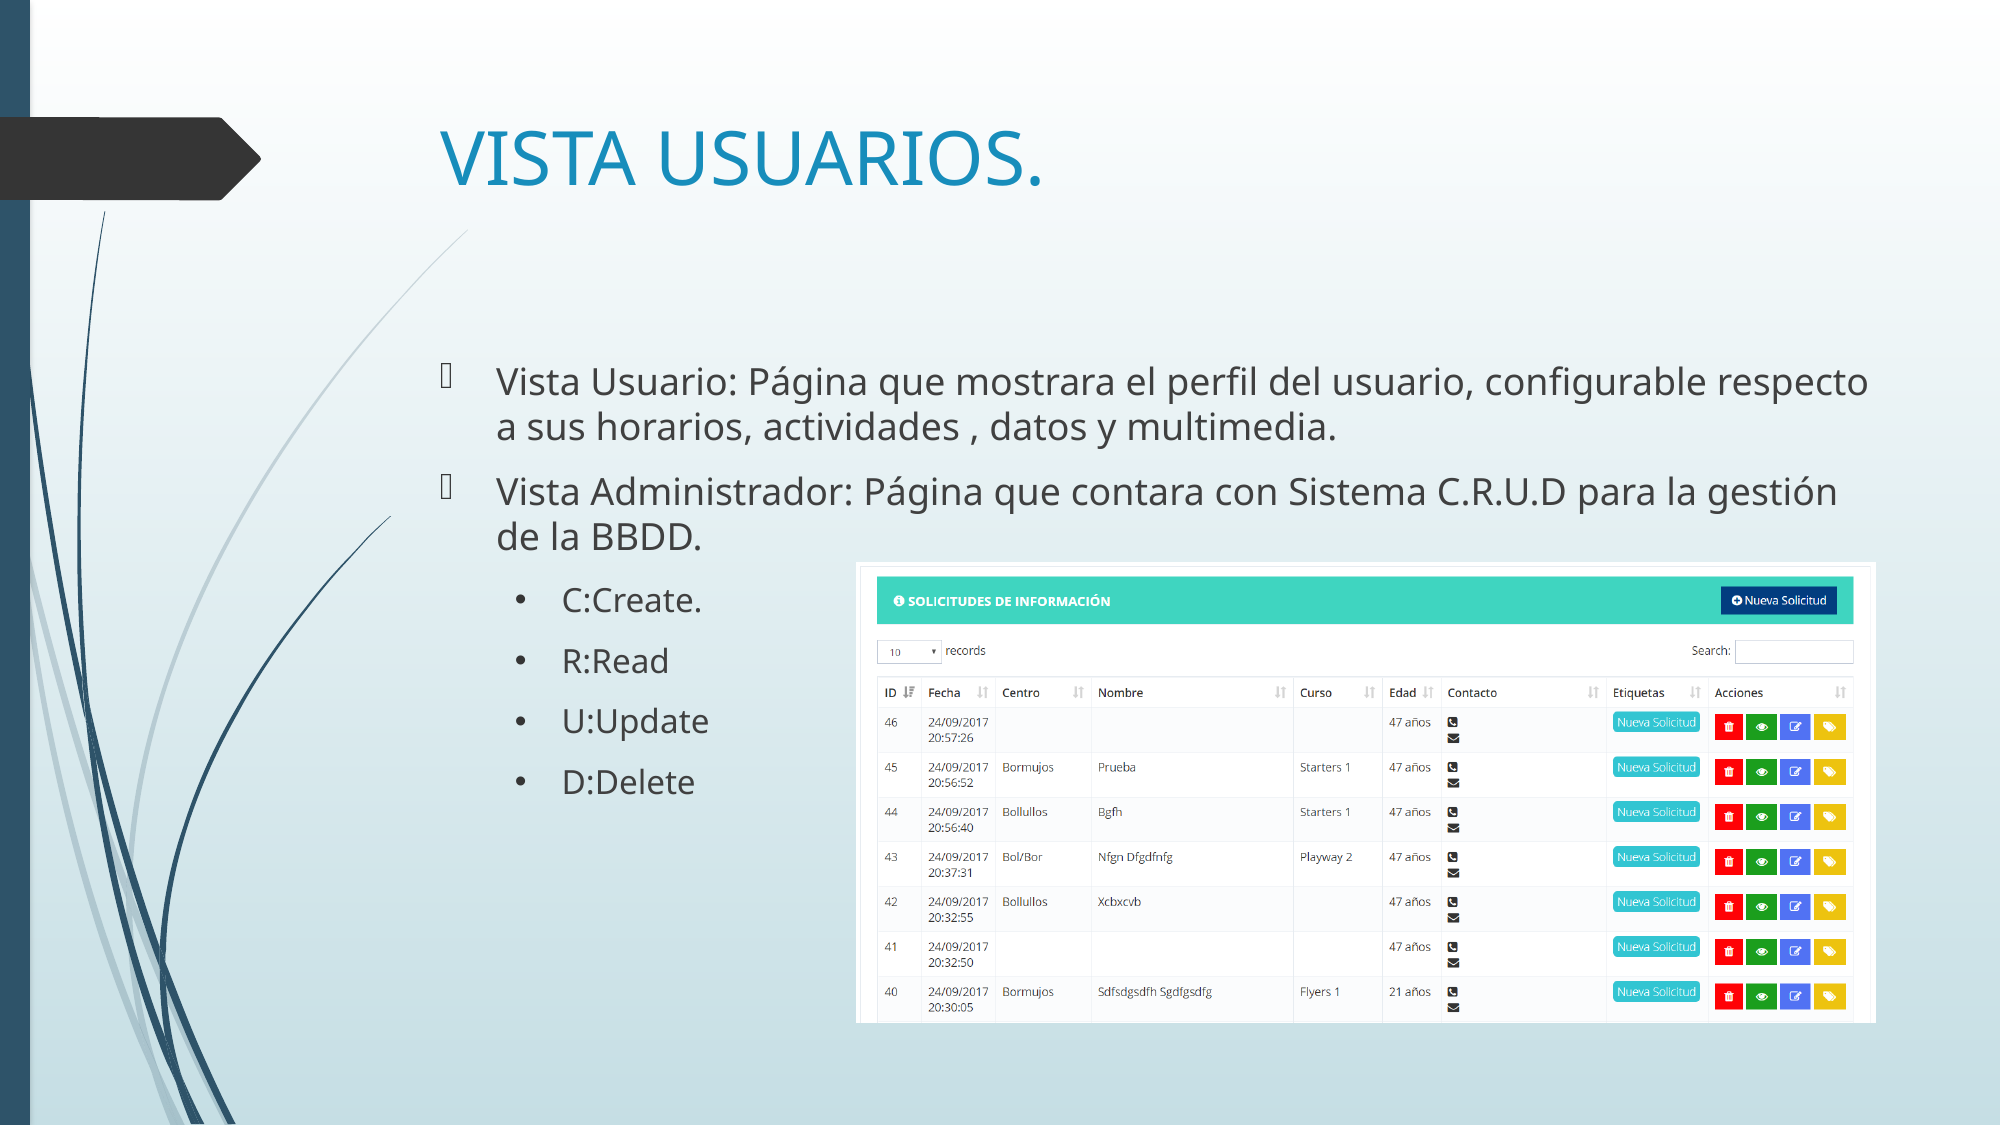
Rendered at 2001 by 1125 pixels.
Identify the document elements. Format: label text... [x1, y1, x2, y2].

title VISTA USUARIOS. [425, 102, 1888, 313]
picture [855, 562, 1877, 1023]
list Vista Usuario: Página que mostrara el perfil del usuario, configurable respecto a sus horarios, actividades , datos y multimedia. Vista Administrador: Página que contara con Sistema C.R.U.D para la gestión de la BBDD. C:Create. R:Read U:Update D:Delete [424, 350, 1888, 970]
